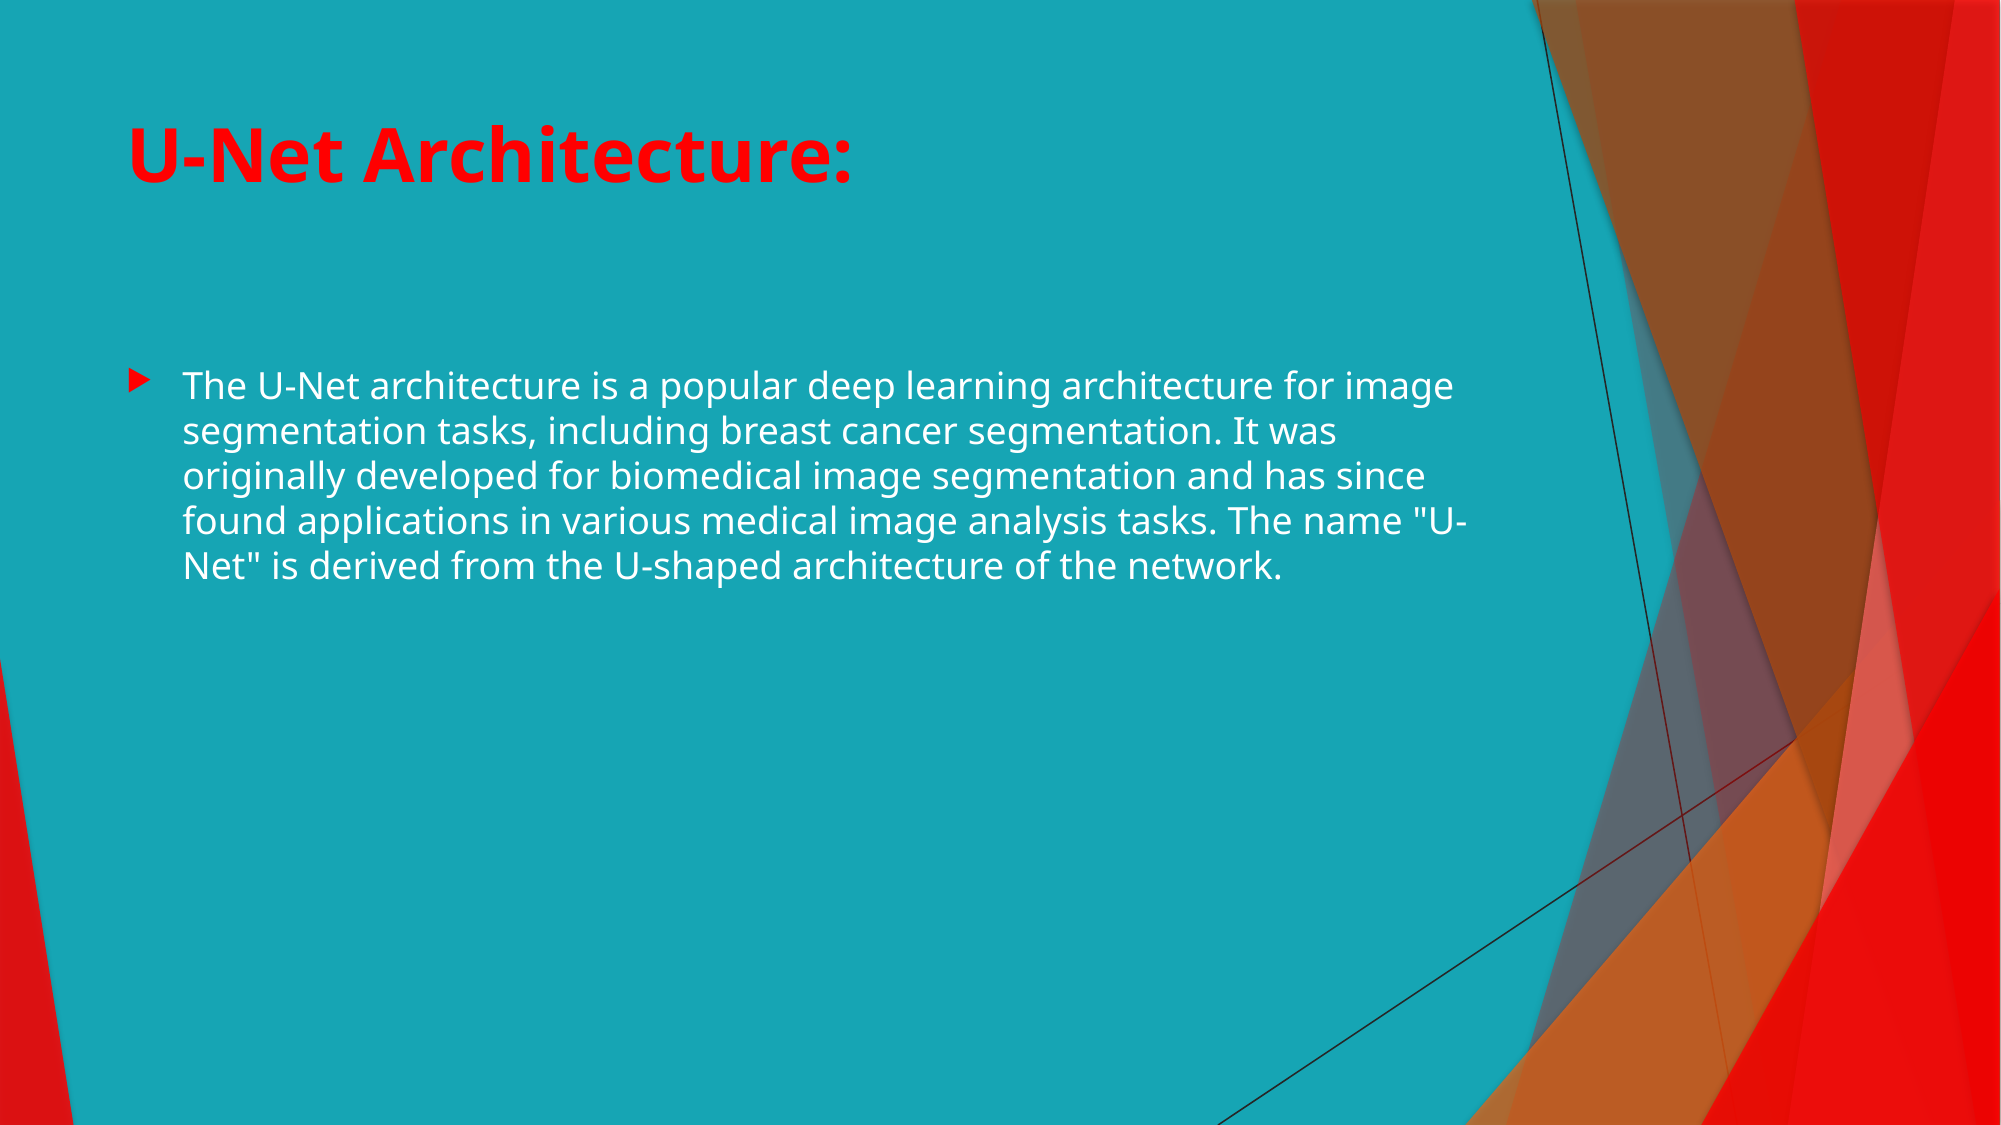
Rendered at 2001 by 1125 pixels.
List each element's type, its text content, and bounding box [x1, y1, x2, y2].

list The U-Net architecture is a popular deep learning architecture for image segmentation tasks, including breast cancer segmentation. It was originally developed for biomedical image segmentation and has since found applications in various medical image analysis tasks. The name "U-Net" is derived from the U-shaped architecture of the network. [111, 354, 1522, 992]
title U-Net Architecture: [111, 99, 1522, 317]
